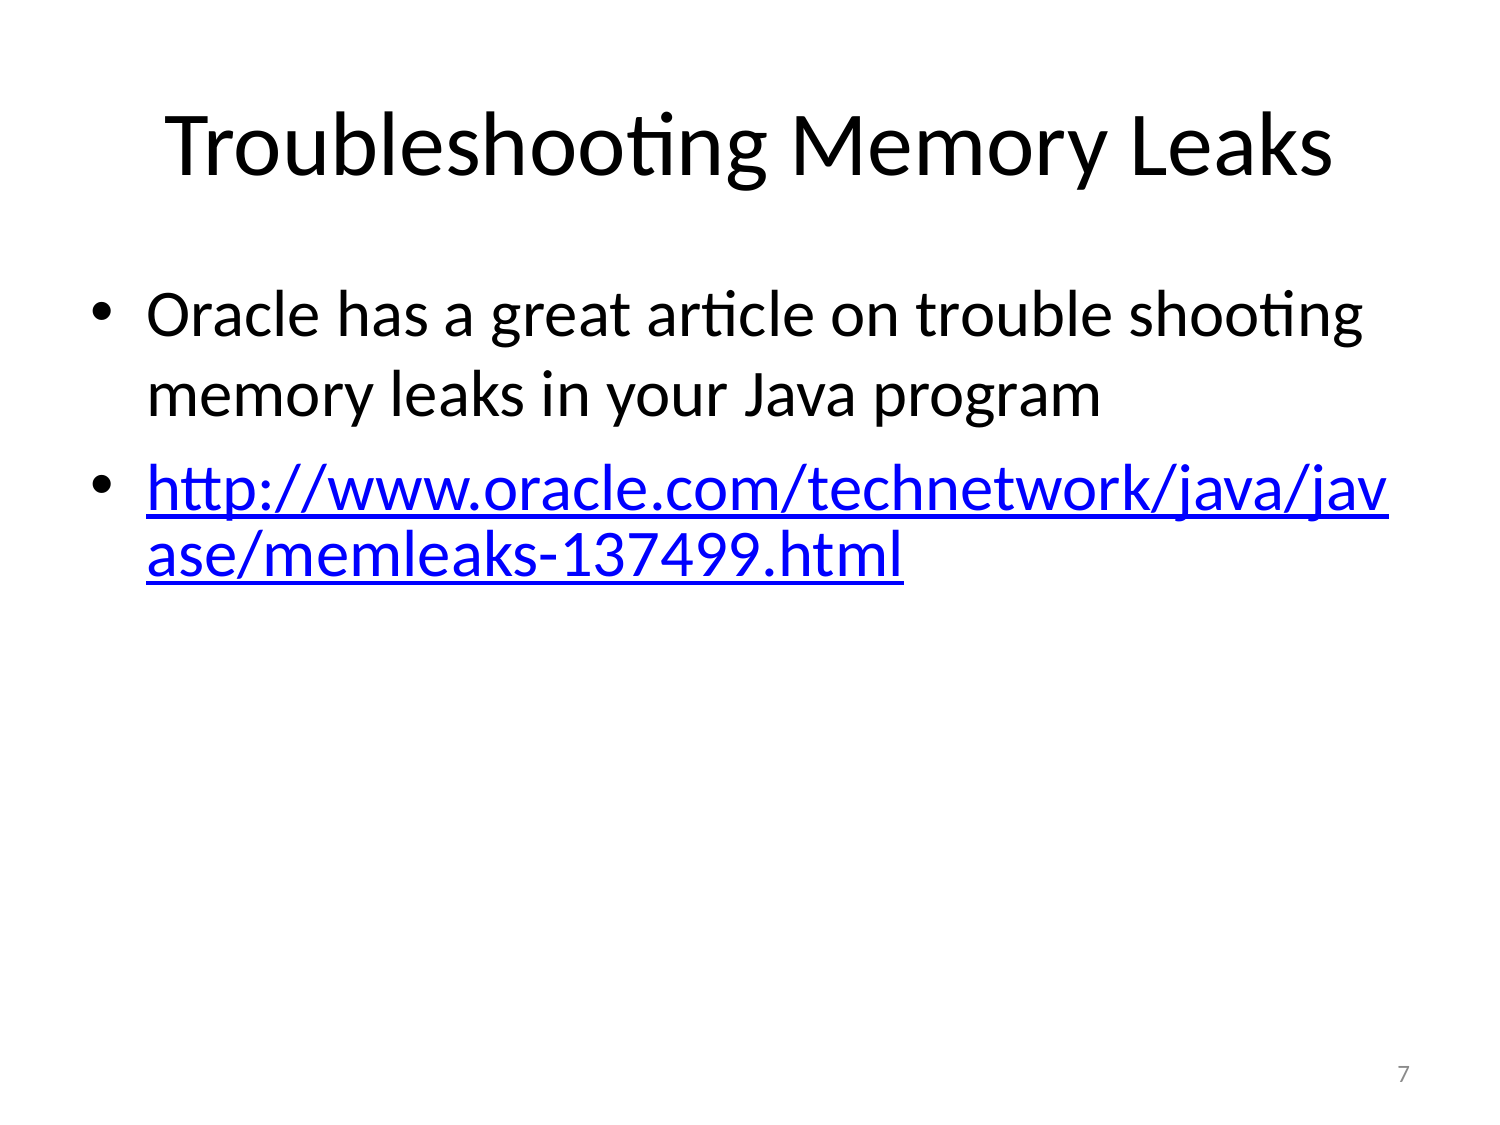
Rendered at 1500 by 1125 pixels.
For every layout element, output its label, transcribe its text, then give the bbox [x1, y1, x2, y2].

slide_number 7 [1074, 1042, 1425, 1103]
title Troubleshooting Memory Leaks [75, 45, 1425, 233]
list Oracle has a great article on trouble shooting memory leaks in your Java program http://www.oracle.com/technetwork/java/javase/memleaks-137499.html [75, 262, 1425, 1005]
